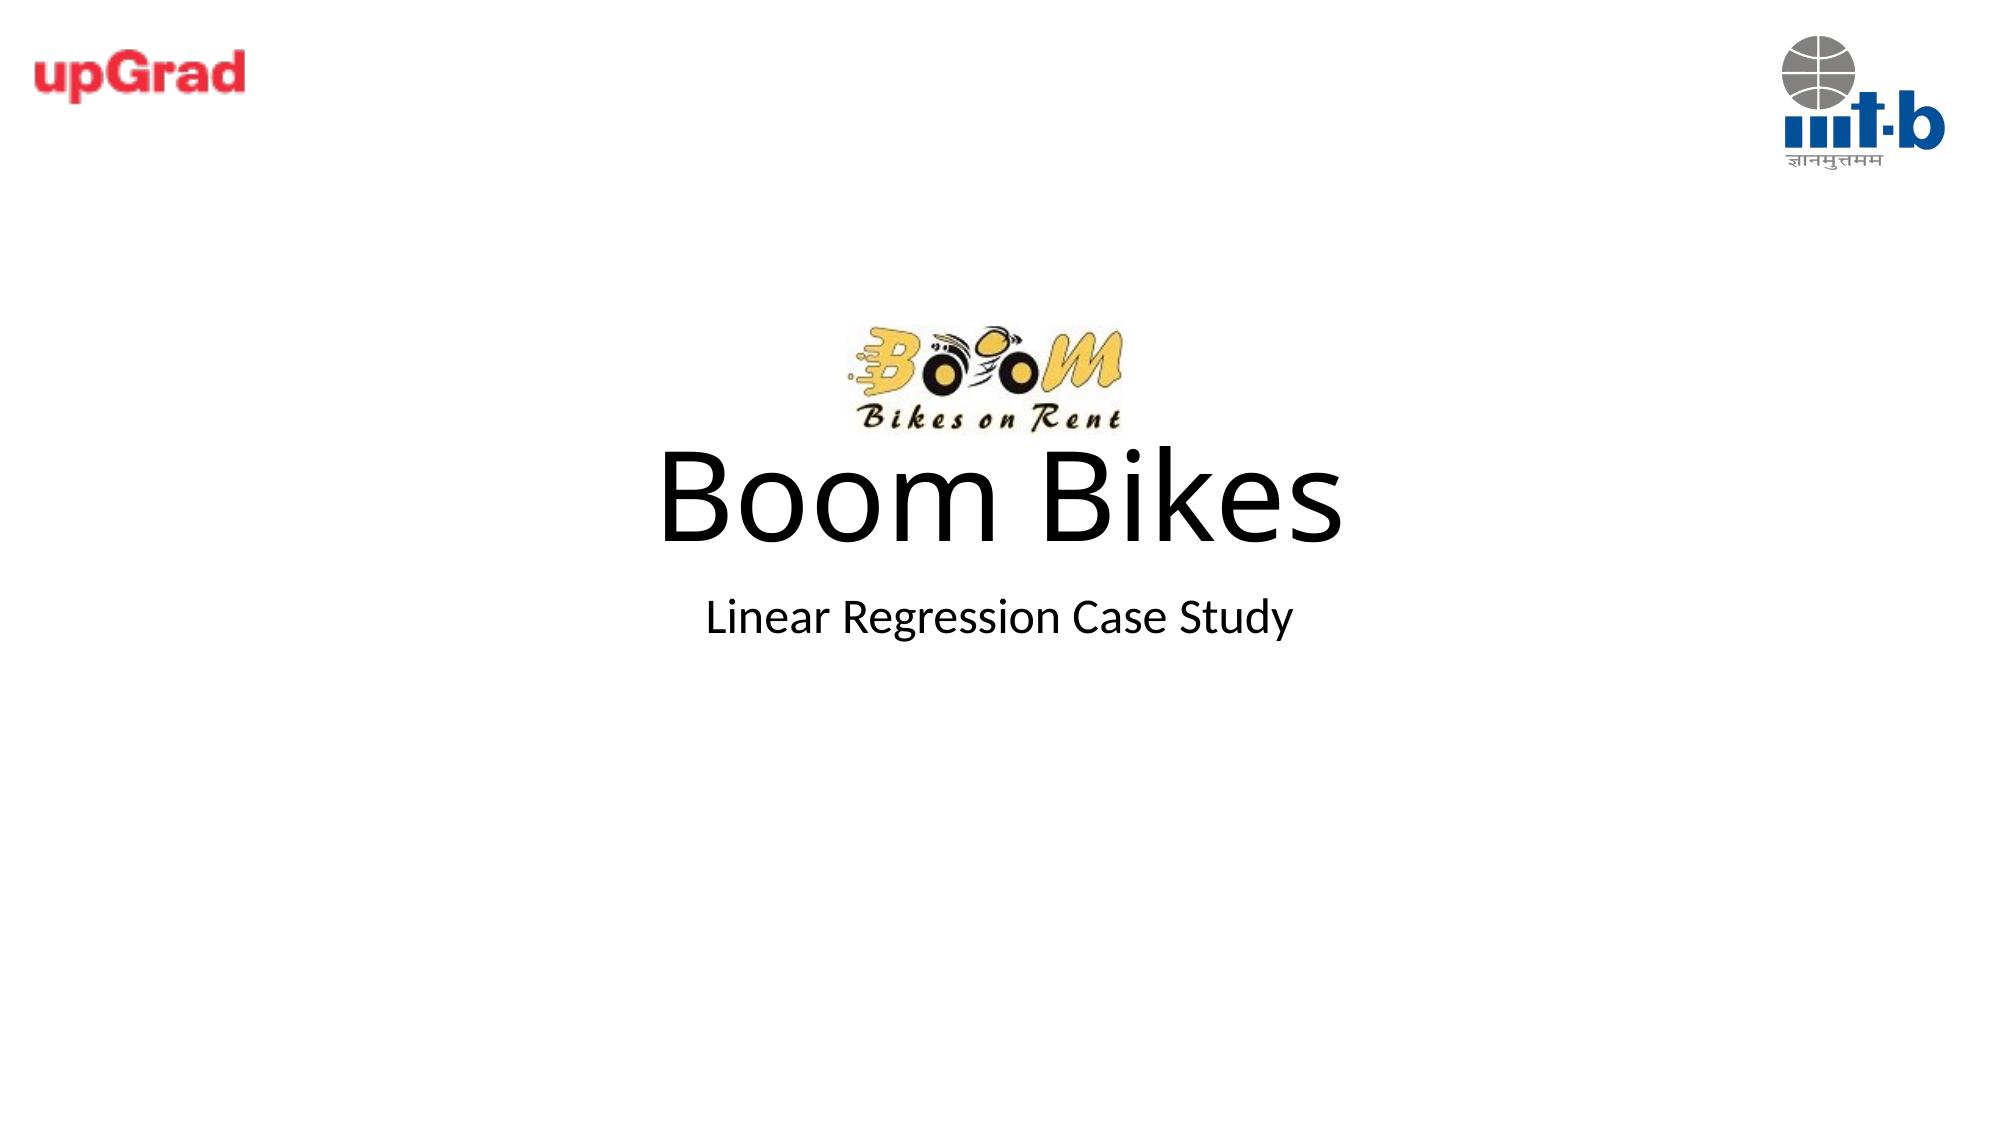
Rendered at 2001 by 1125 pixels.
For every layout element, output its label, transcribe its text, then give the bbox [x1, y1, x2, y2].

picture [1756, 16, 1975, 196]
subtitle Linear Regression Case Study [249, 583, 1750, 855]
title Boom Bikes [249, 184, 1750, 576]
picture [31, 16, 250, 134]
picture [847, 325, 1126, 435]
